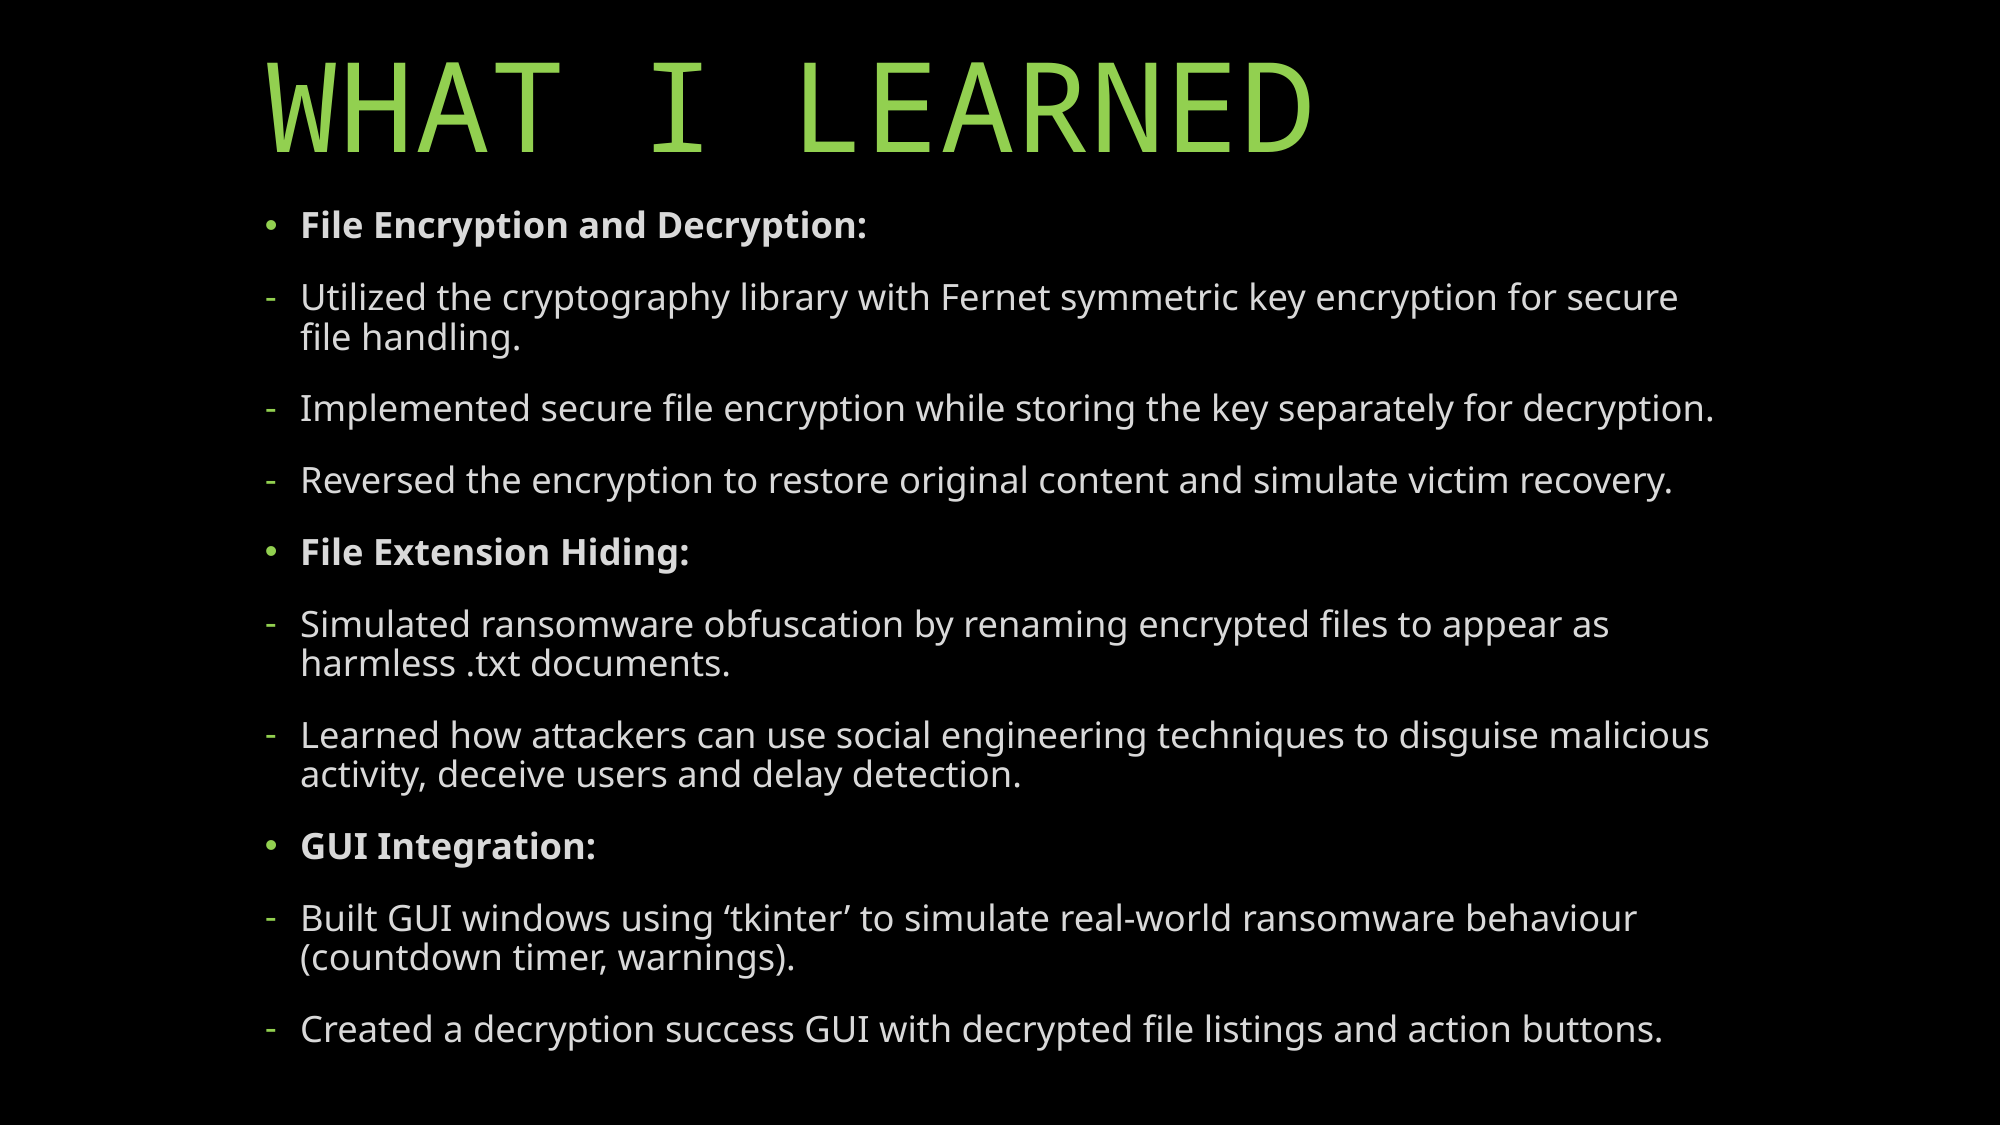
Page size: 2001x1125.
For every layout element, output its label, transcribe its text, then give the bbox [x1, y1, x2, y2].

title WHAT I LEARNED [249, 0, 1750, 188]
list File Encryption and Decryption: Utilized the cryptography library with Fernet symmetric key encryption for secure file handling. Implemented secure file encryption while storing the key separately for decryption. Reversed the encryption to restore original content and simulate victim recovery. File Extension Hiding: Simulated ransomware obfuscation by renaming encrypted files to appear as harmless .txt documents. Learned how attackers can use social engineering techniques to disguise malicious activity, deceive users and delay detection. GUI Integration: Built GUI windows using ‘tkinter’ to simulate real-world ransomware behaviour (countdown timer, warnings). Created a decryption success GUI with decrypted file listings and action buttons. [249, 200, 1750, 1063]
